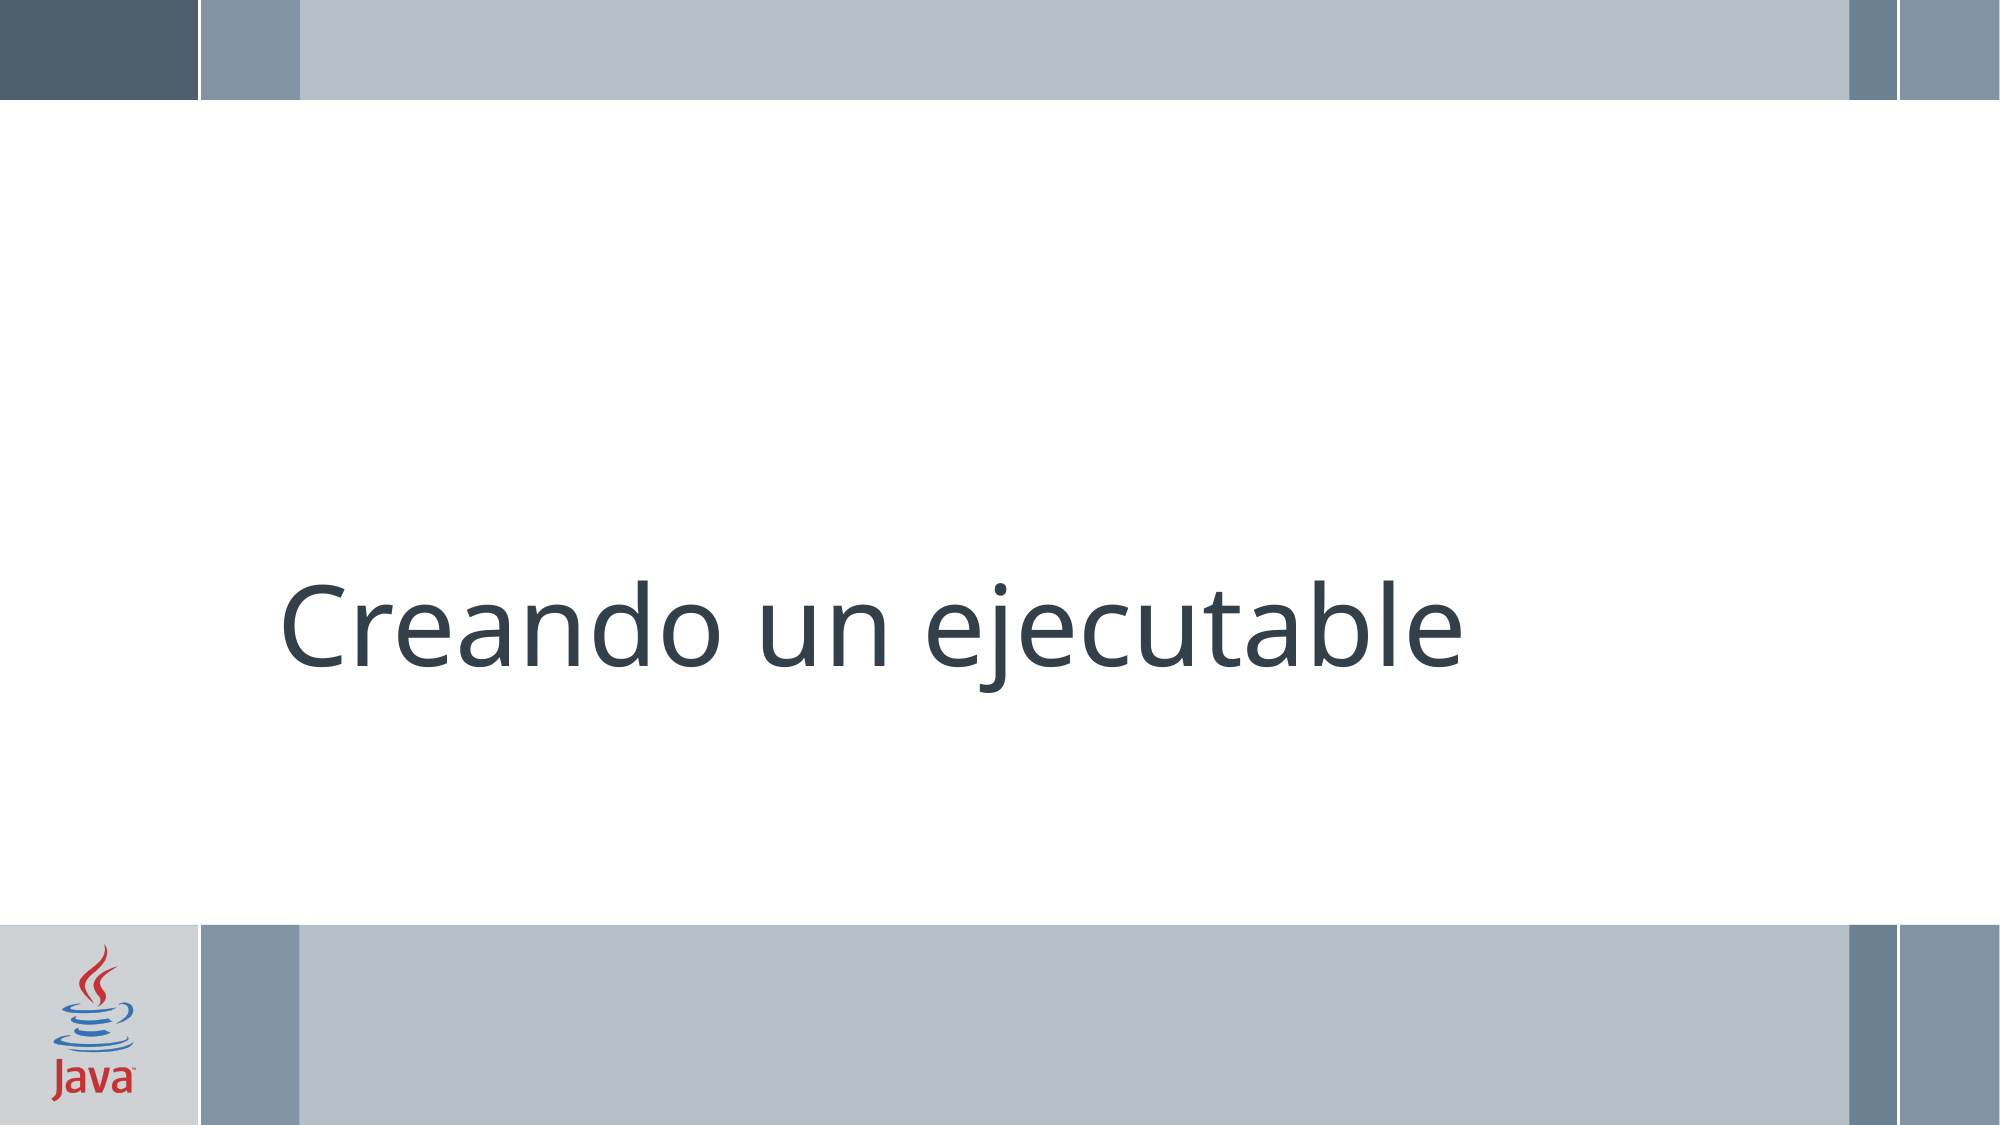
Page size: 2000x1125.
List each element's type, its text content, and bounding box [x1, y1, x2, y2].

picture [16, 942, 177, 1103]
title Creando un ejecutable [262, 262, 1622, 698]
